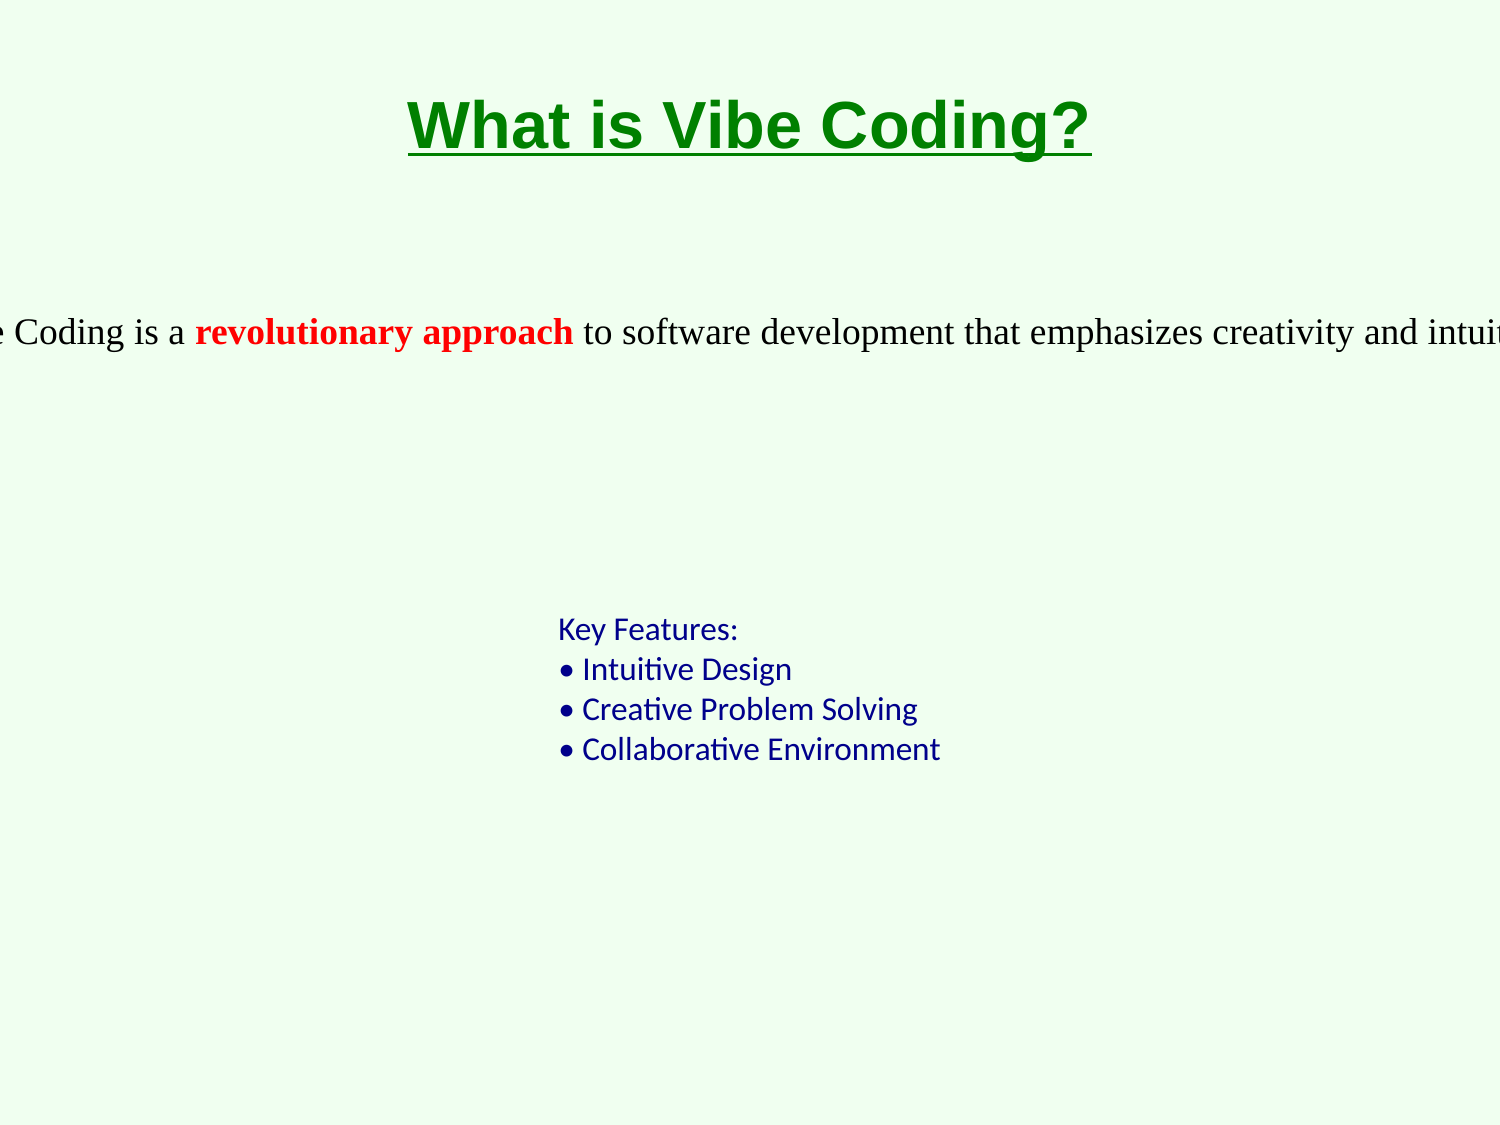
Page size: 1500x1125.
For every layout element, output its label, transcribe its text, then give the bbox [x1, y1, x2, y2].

text_box What is Vibe Coding? [393, 74, 1107, 170]
text_box Key Features: • Intuitive Design • Creative Problem Solving • Collaborative Environment [543, 599, 957, 775]
text_box Vibe Coding is a revolutionary approach to software development that emphasizes creativity and intuition. [0, 299, 1500, 360]
